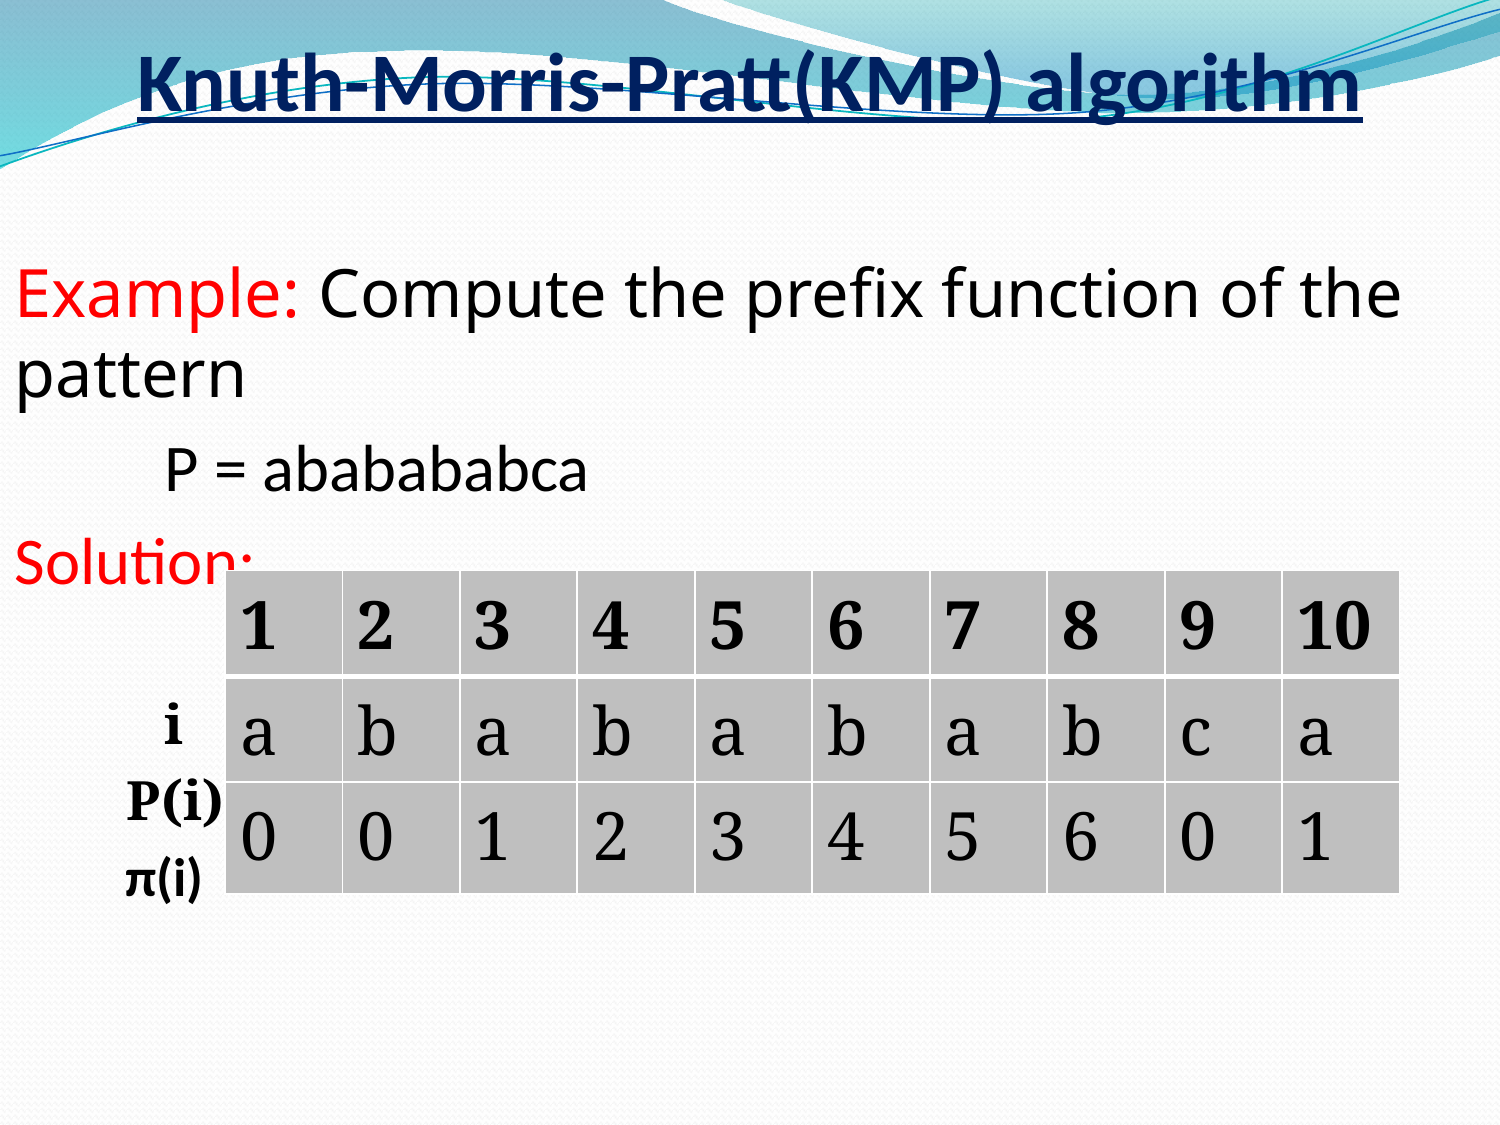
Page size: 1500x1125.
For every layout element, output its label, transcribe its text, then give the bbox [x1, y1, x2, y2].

table_header 2 [343, 571, 459, 674]
table_header 4 [578, 571, 694, 674]
table_cell 0 [1166, 783, 1281, 893]
table_cell b [1048, 679, 1164, 781]
table_cell a [931, 679, 1046, 781]
list Example: Compute the prefix function of the pattern P = ababababca Solution: i P(i) π(i) [0, 149, 1500, 1125]
table_cell a [1283, 679, 1399, 781]
table_cell b [578, 679, 694, 781]
table_cell 0 [343, 783, 459, 893]
table_header 3 [461, 571, 576, 674]
table_cell 1 [461, 783, 576, 893]
table_cell b [813, 679, 929, 781]
table_cell 3 [696, 783, 811, 893]
table_cell a [696, 679, 811, 781]
table_cell 2 [578, 783, 694, 893]
title Knuth-Morris-Pratt(KMP) algorithm [0, 0, 1500, 149]
table_header 1 [226, 571, 342, 674]
table_cell a [226, 679, 342, 781]
table_cell c [1166, 679, 1281, 781]
table_cell 5 [931, 783, 1046, 893]
table_cell 0 [226, 783, 342, 893]
table_header 10 [1283, 571, 1399, 674]
table_header 9 [1166, 571, 1281, 674]
table_cell 1 [1283, 783, 1399, 893]
table_cell 6 [1048, 783, 1164, 893]
table_cell b [343, 679, 459, 781]
table_header 5 [696, 571, 811, 674]
table_header 7 [931, 571, 1046, 674]
table_header 8 [1048, 571, 1164, 674]
table_header 6 [813, 571, 929, 674]
table_cell 4 [813, 783, 929, 893]
table_cell a [461, 679, 576, 781]
